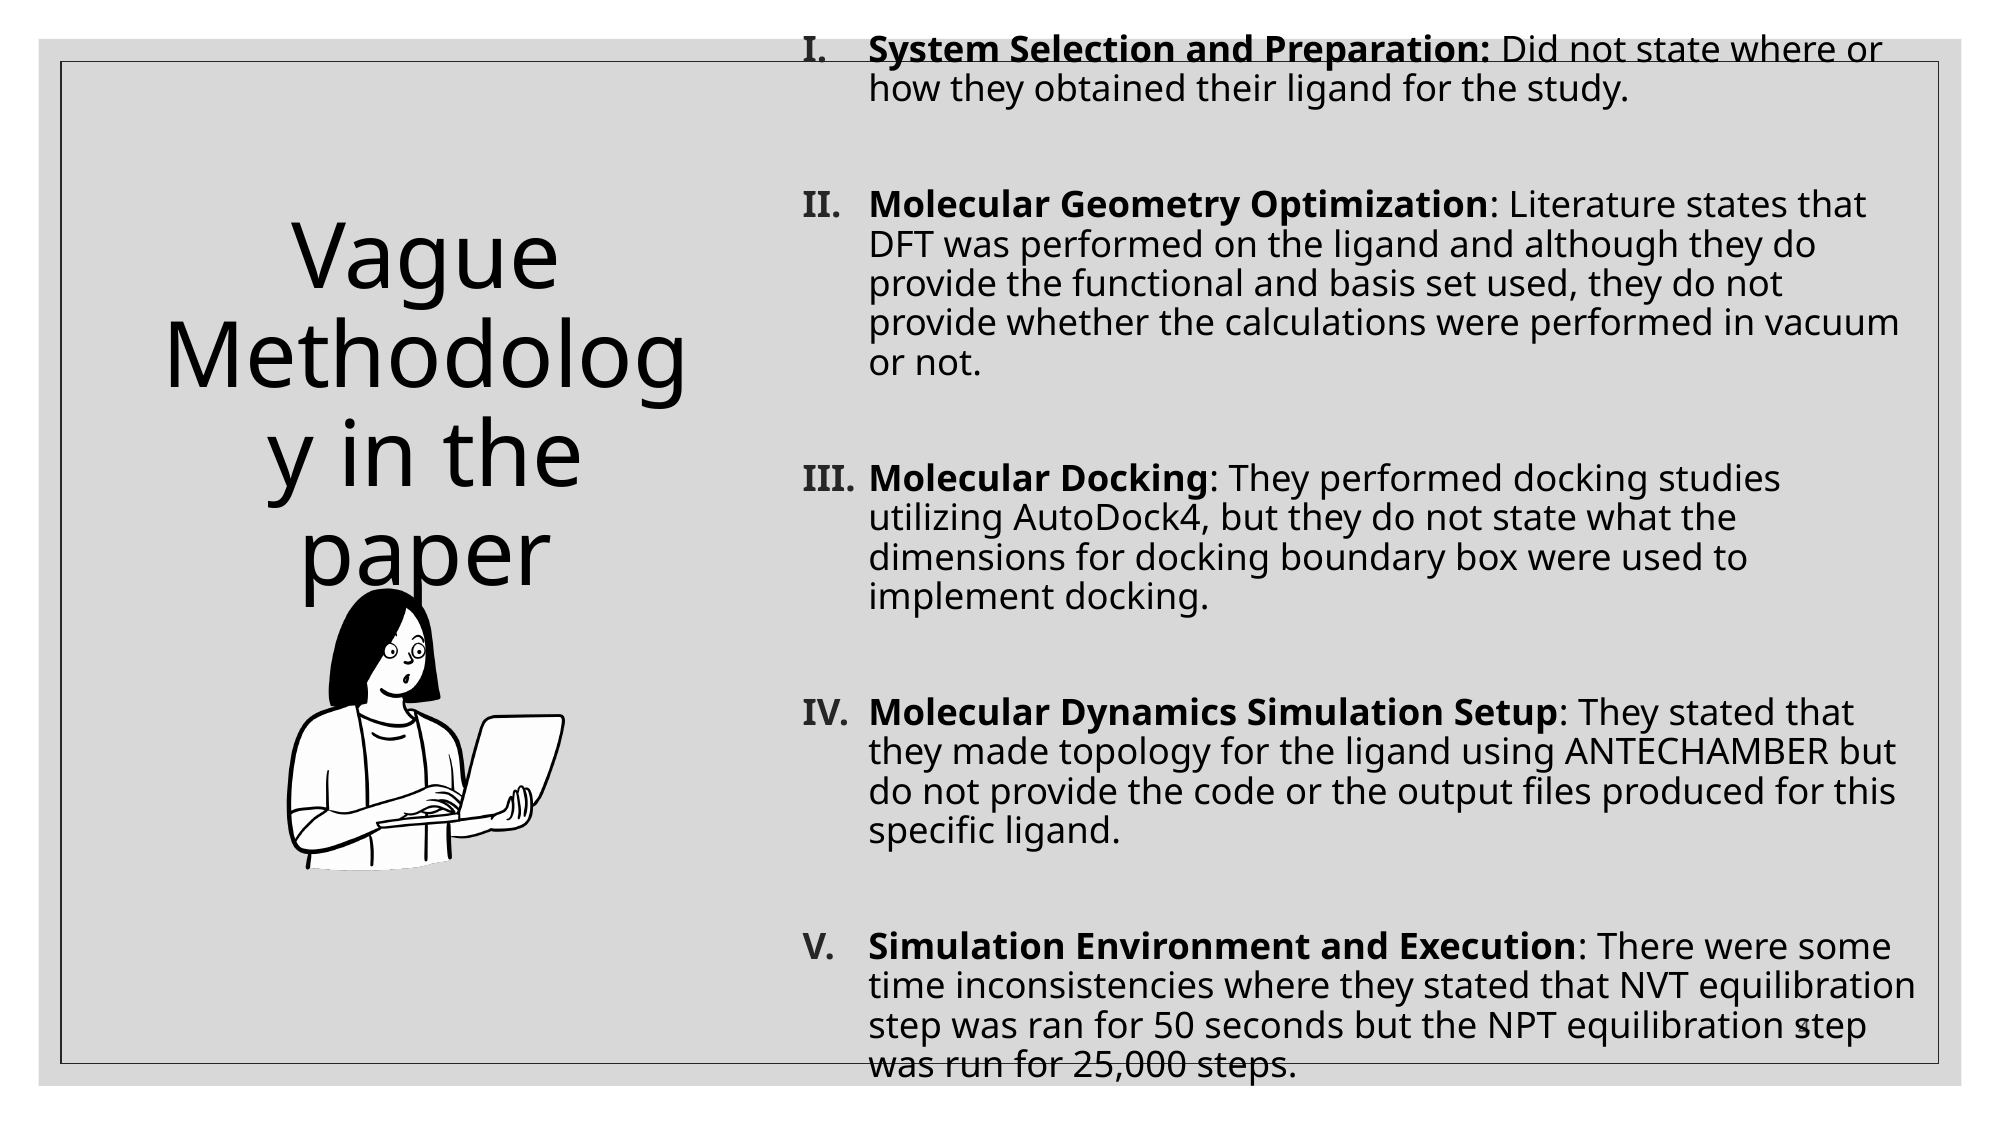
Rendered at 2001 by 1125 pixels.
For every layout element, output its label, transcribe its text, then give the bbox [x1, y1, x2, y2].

title Vague Methodology in the paper [142, 149, 711, 666]
picture [279, 580, 573, 878]
list System Selection and Preparation: Did not state where or how they obtained their ligand for the study. Molecular Geometry Optimization: Literature states that DFT was performed on the ligand and although they do provide the functional and basis set used, they do not provide whether the calculations were performed in vacuum or not. Molecular Docking: They performed docking studies utilizing AutoDock4, but they do not state what the dimensions for docking boundary box were used to implement docking. Molecular Dynamics Simulation Setup: They stated that they made topology for the ligand using ANTECHAMBER but do not provide the code or the output files produced for this specific ligand. Simulation Environment and Execution: There were some time inconsistencies where they stated that NVT equilibration step was ran for 50 seconds but the NPT equilibration step was run for 25,000 steps. [787, 76, 1936, 1041]
slide_number 4 [1687, 990, 1825, 1050]
